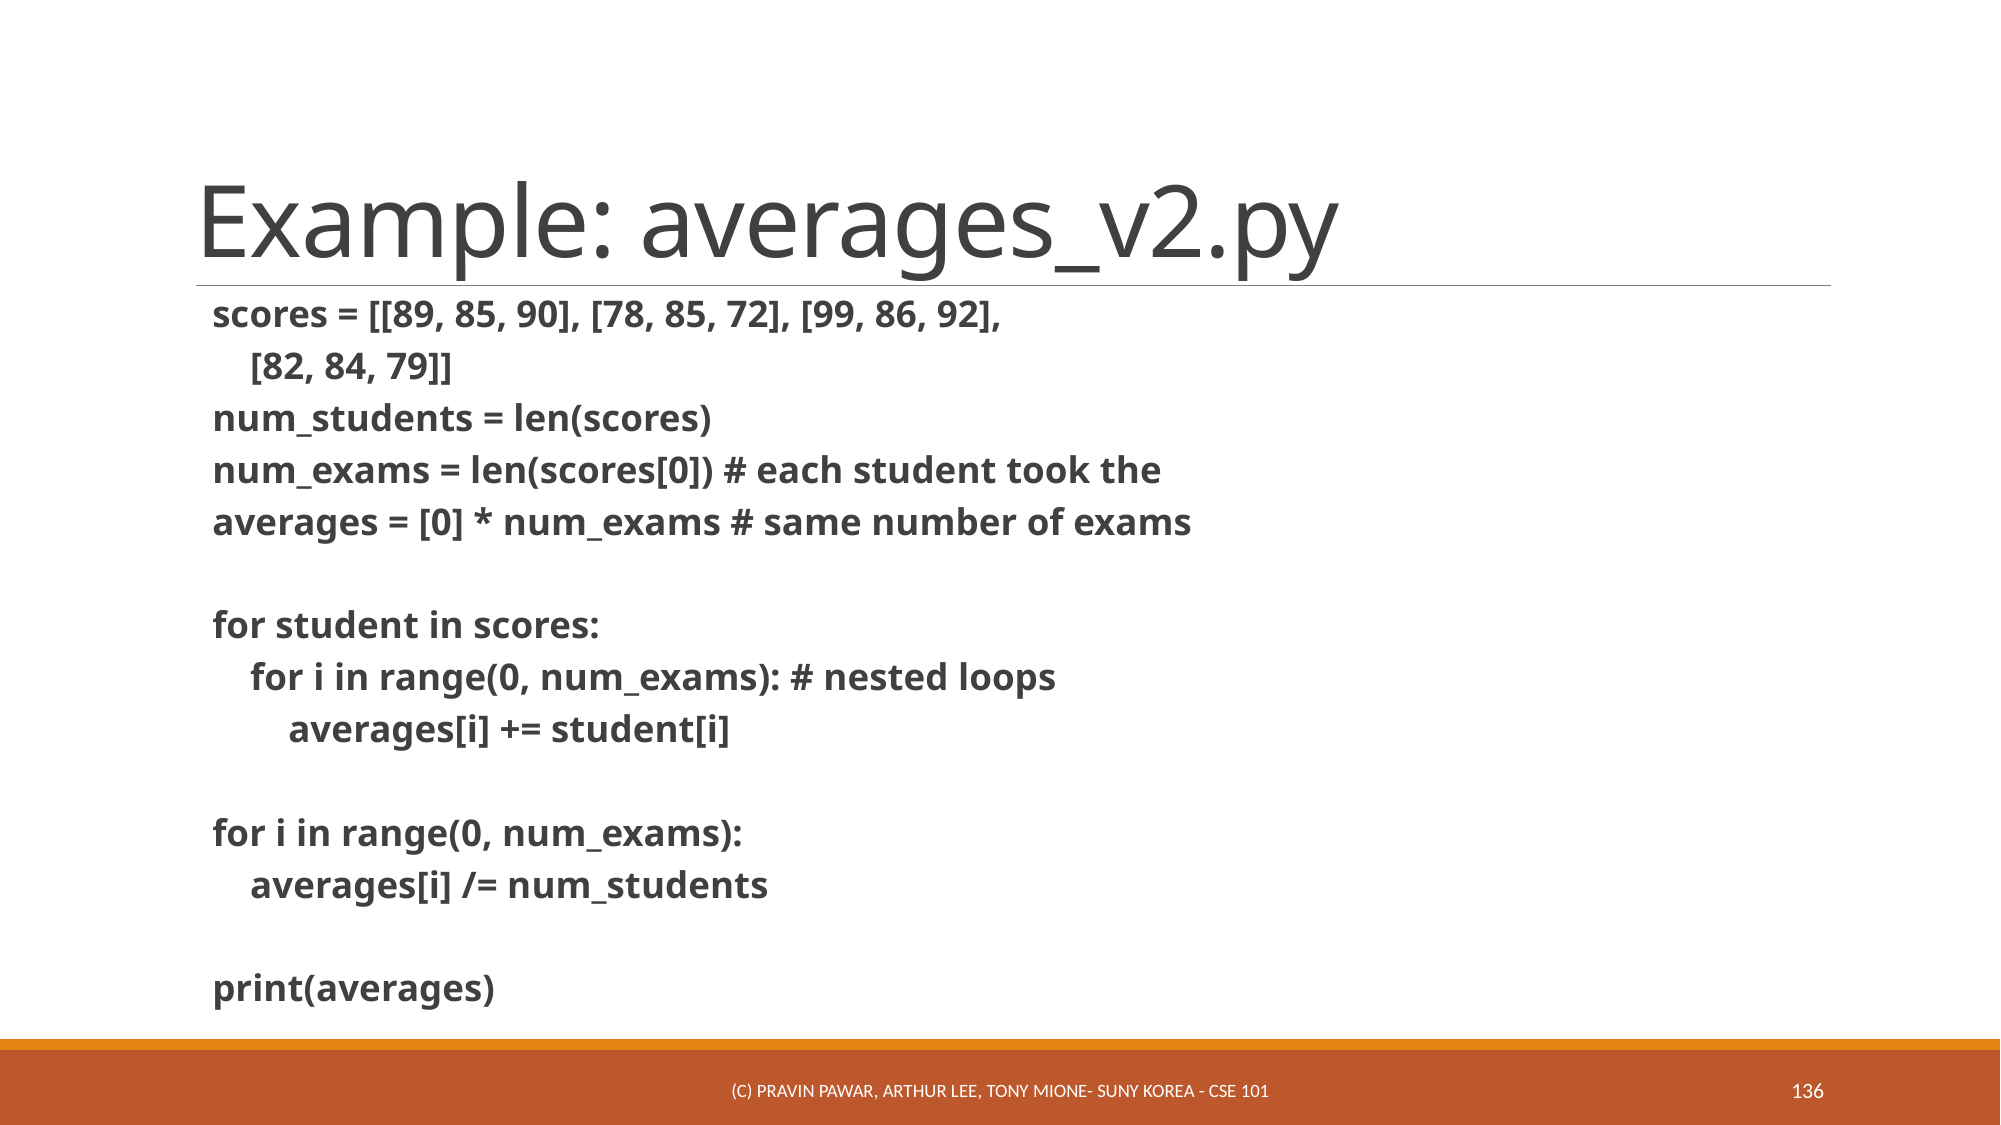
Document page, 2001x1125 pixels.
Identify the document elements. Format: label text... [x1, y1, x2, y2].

title Example: averages_v2.py [180, 47, 1830, 285]
slide_number 136 [1624, 1059, 1840, 1120]
list scores = [[89, 85, 90], [78, 85, 72], [99, 86, 92], [82, 84, 79]] num_students = len(scores) num_exams = len(scores[0]) # each student took the averages = [0] * num_exams # same number of exams for student in scores: for i in range(0, num_exams): # nested loops averages[i] += student[i] for i in range(0, num_exams): averages[i] /= num_students print(averages) [180, 288, 1830, 1021]
footer (c) Pravin Pawar, Arthur Lee, Tony Mione- SUNY Korea - CSE 101 [604, 1059, 1396, 1120]
